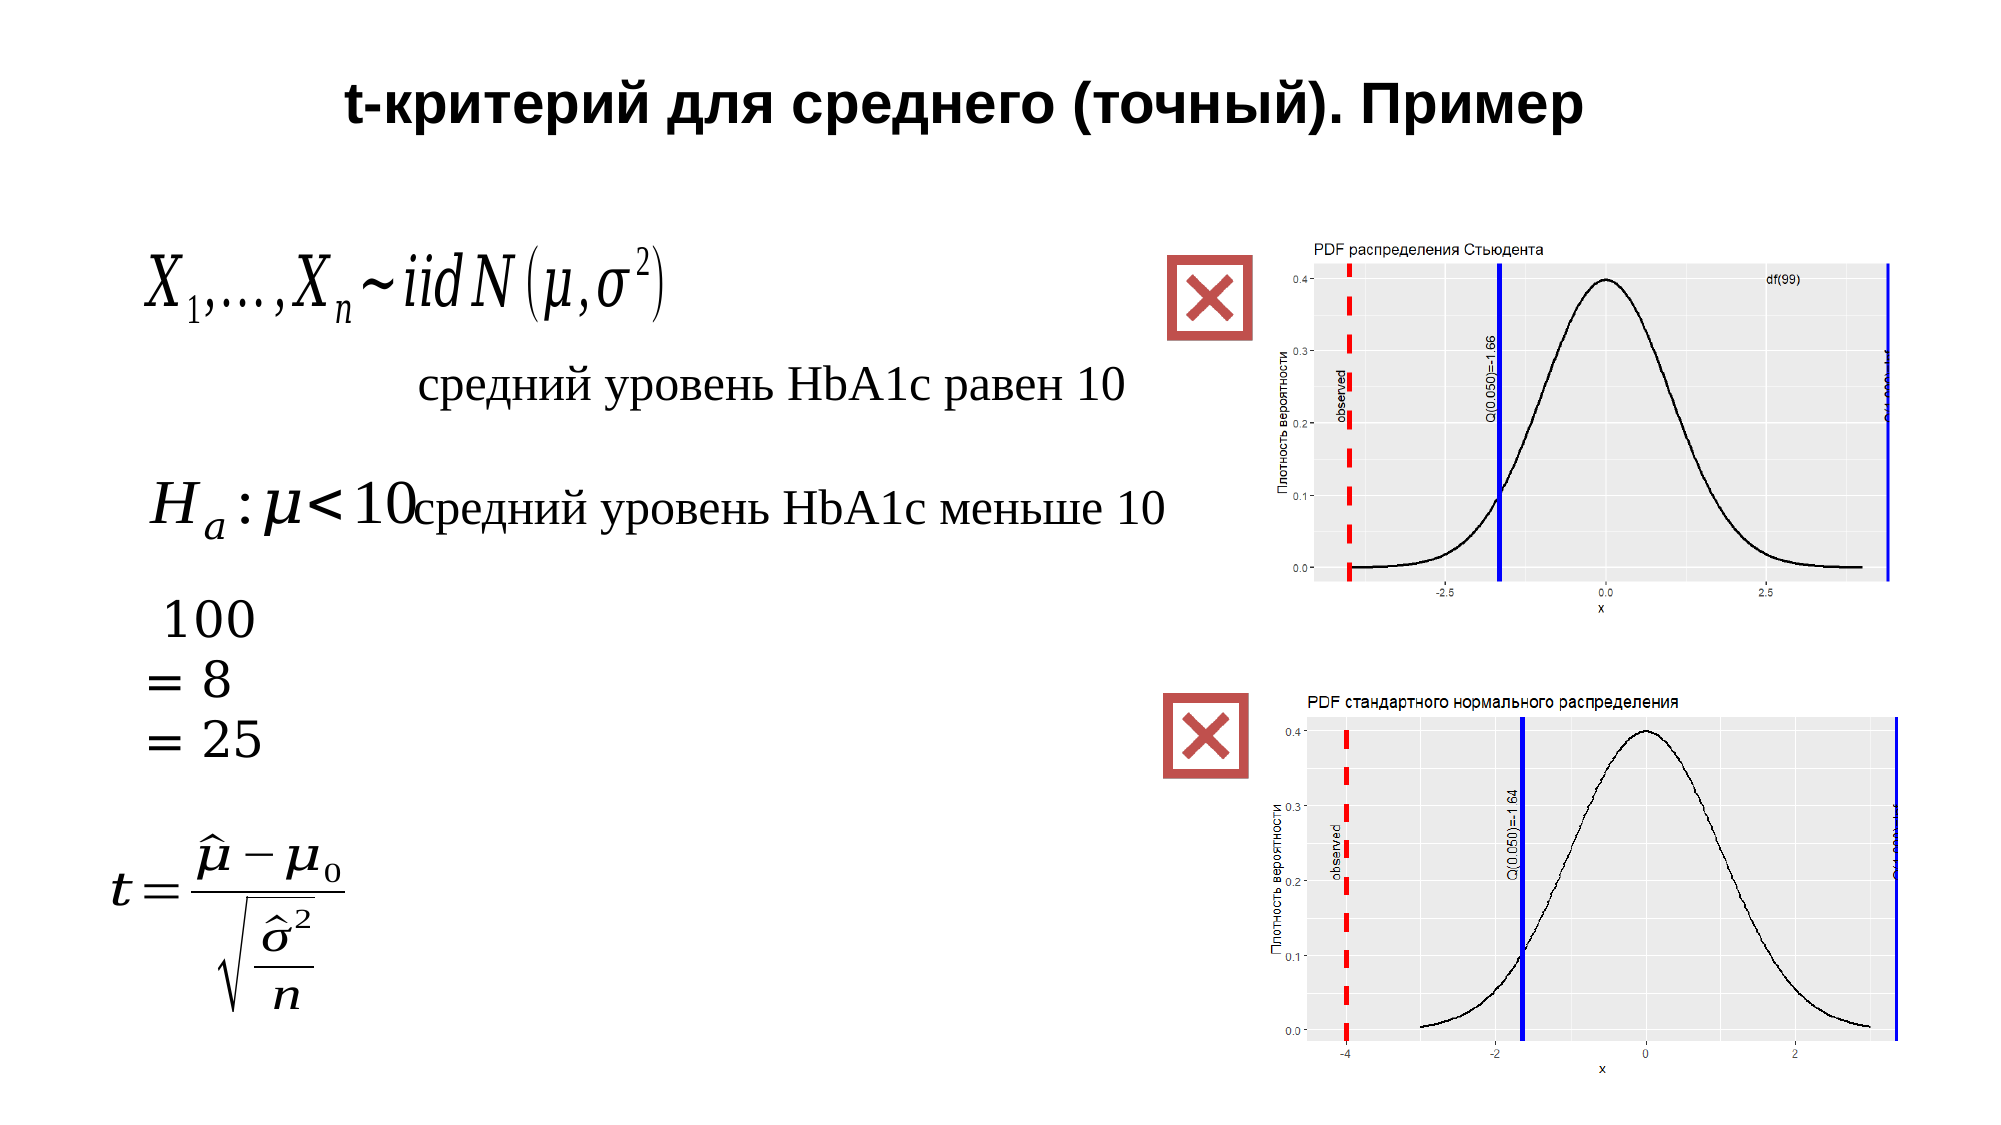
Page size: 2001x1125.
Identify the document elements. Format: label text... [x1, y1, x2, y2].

picture [1134, 222, 1895, 622]
picture [1130, 660, 1904, 1082]
text_box средний уровень HbA1c меньше 10 [413, 474, 1192, 553]
title t-критерий для среднего (точный). Пример [160, 66, 1771, 168]
text_box средний уровень HbA1c равен 10 [417, 350, 1155, 429]
